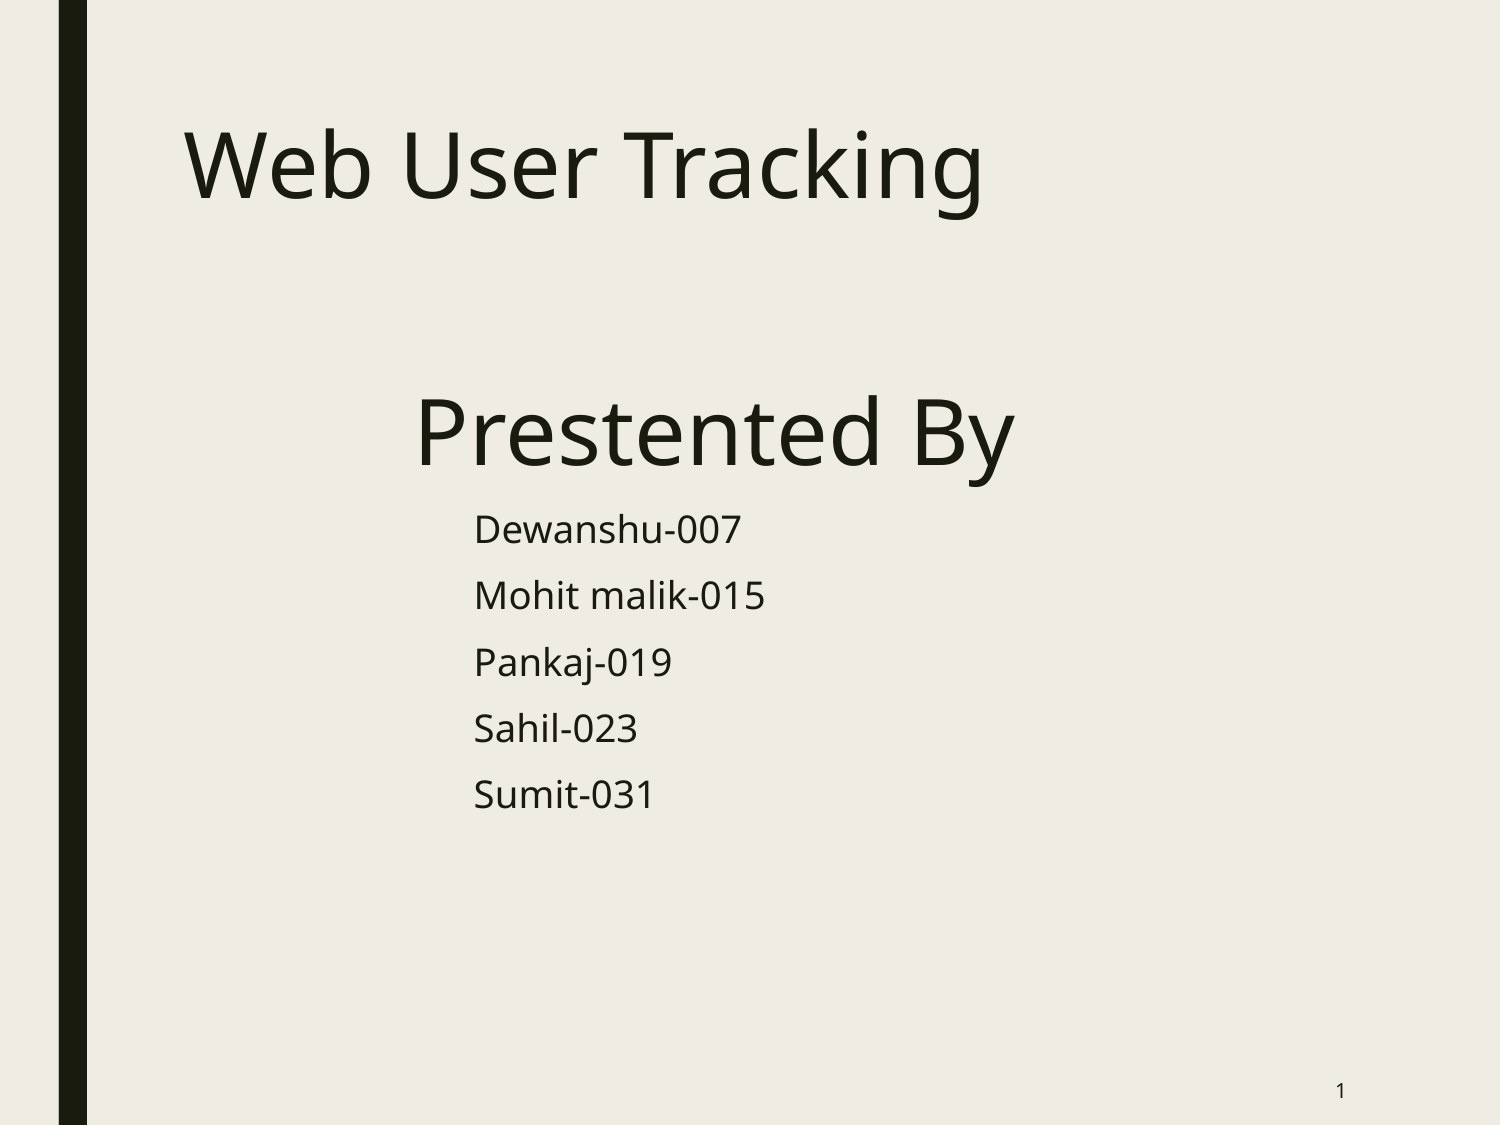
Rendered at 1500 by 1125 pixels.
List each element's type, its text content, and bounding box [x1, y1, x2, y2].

list Prestented By Dewanshu-007 Mohit malik-015 Pankaj-019 Sahil-023 Sumit-031 [168, 375, 1351, 963]
slide_number 1 [1165, 1058, 1362, 1125]
title Web User Tracking [168, 112, 1351, 357]
